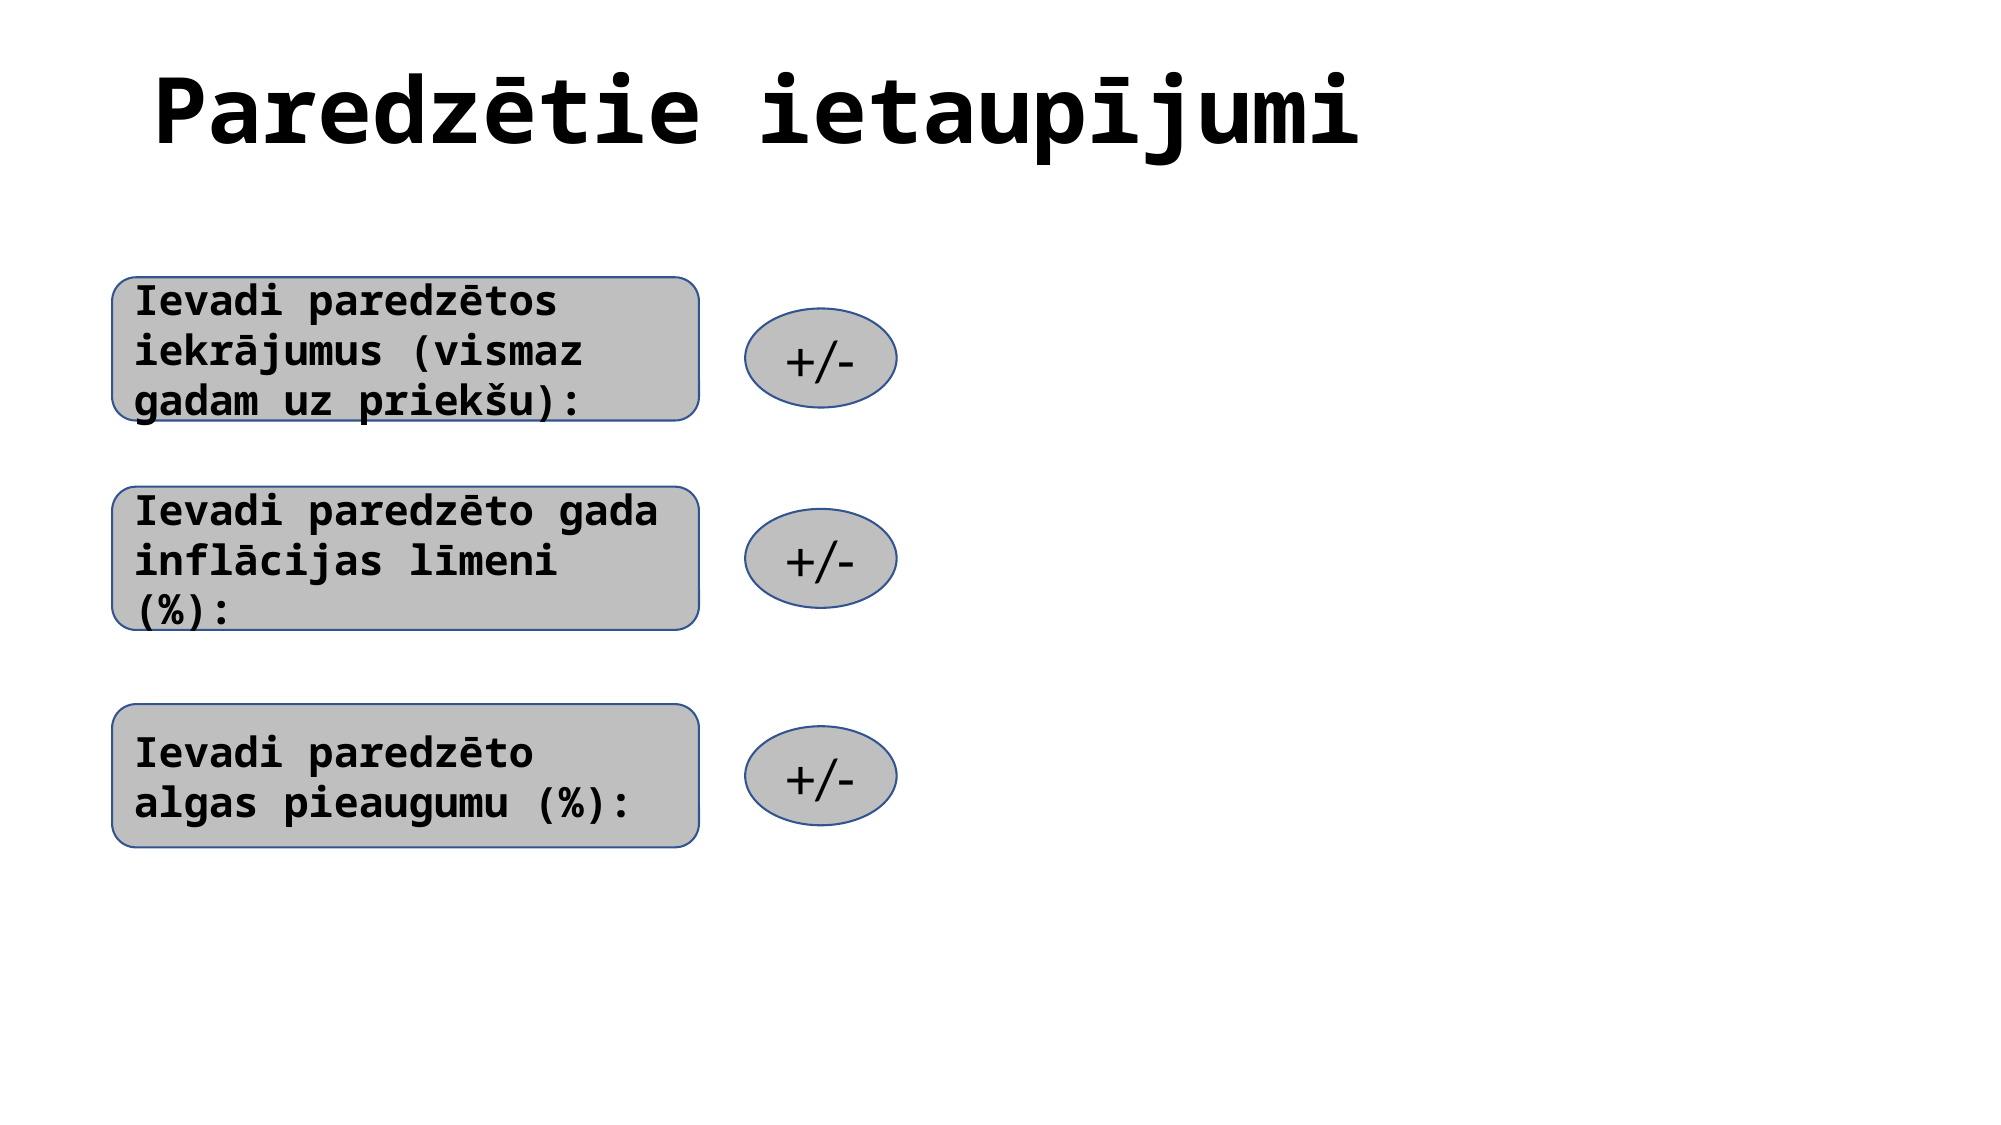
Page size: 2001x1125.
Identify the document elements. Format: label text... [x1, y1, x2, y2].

text_box +/- [744, 507, 898, 609]
text_box Ievadi paredzēto gada inflācijas līmeni (%): [111, 485, 701, 631]
text_box Ievadi paredzētos iekrājumus (vismaz gadam uz priekšu): [111, 276, 701, 422]
text_box Ievadi paredzēto algas pieaugumu (%): [111, 703, 701, 849]
title Paredzētie ietaupījumi [137, 59, 1863, 278]
text_box +/- [744, 307, 898, 409]
text_box +/- [744, 725, 898, 827]
